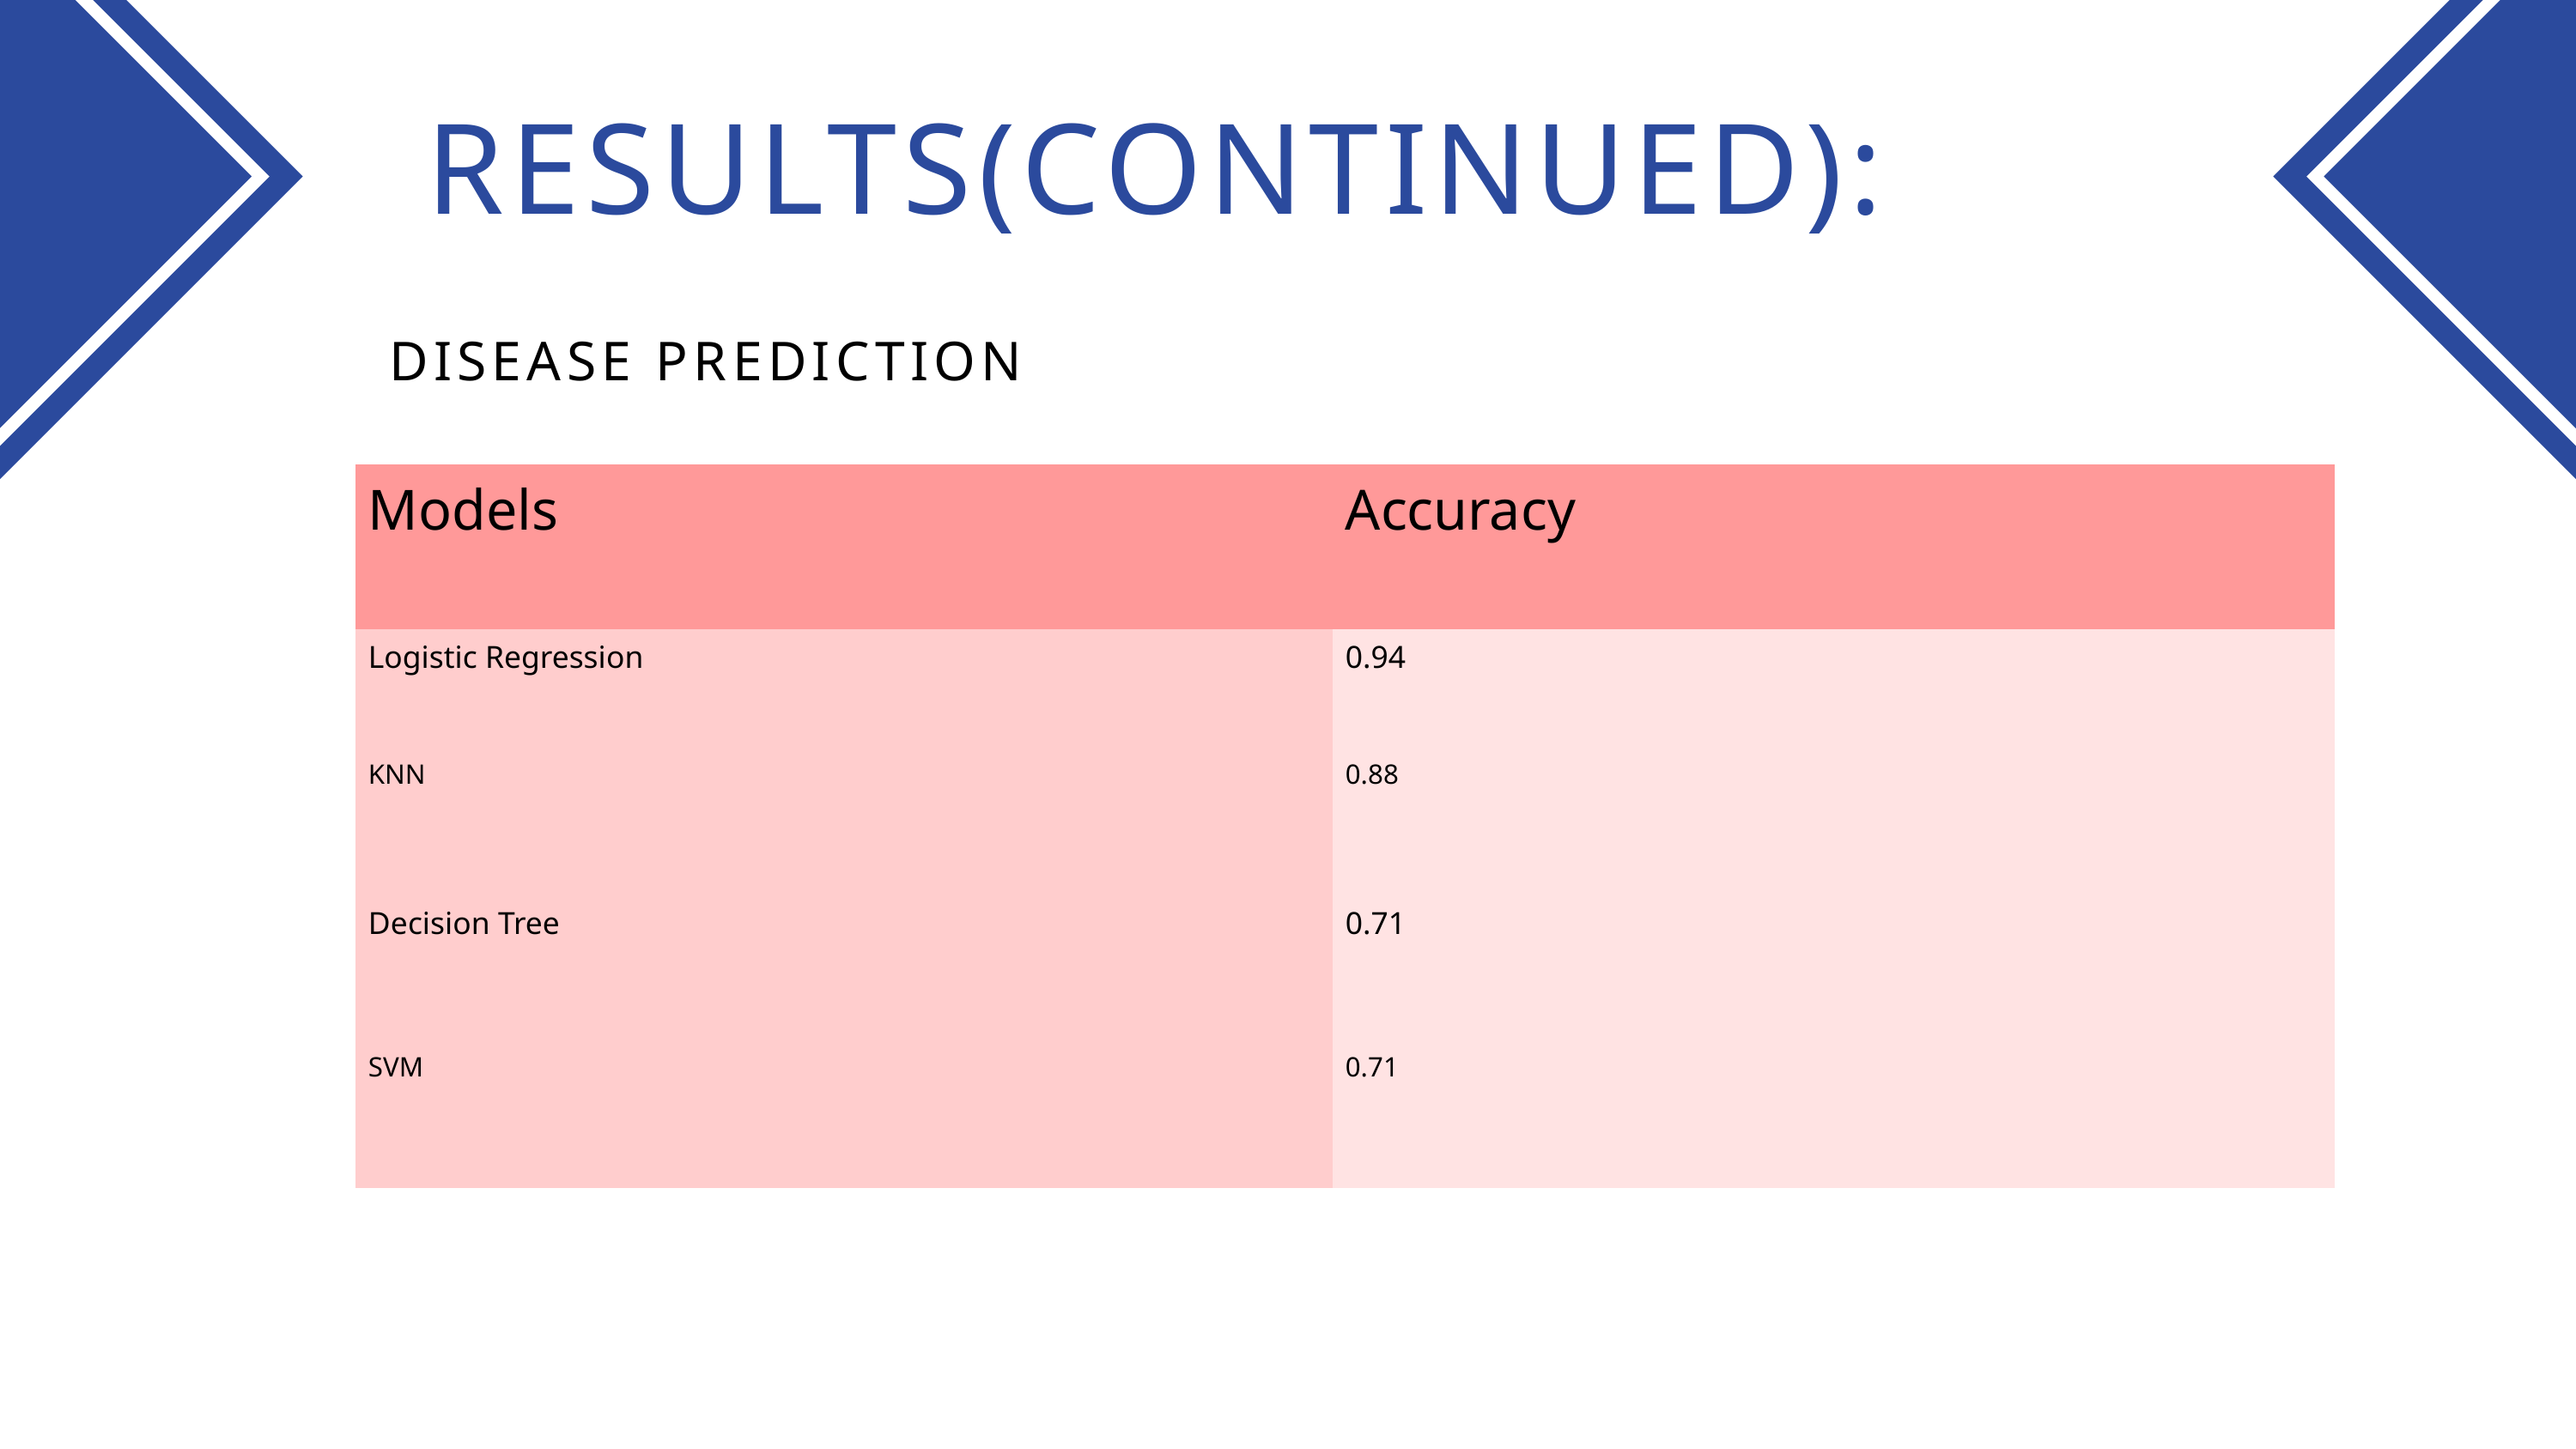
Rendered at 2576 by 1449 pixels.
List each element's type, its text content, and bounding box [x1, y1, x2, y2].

table_header Accuracy [1333, 464, 2335, 629]
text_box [0, 0, 213, 395]
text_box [2386, 0, 2576, 371]
table_cell 0.94 [1333, 629, 2335, 749]
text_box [0, 0, 190, 371]
table_cell Logistic Regression [355, 629, 1333, 749]
table_header Models [355, 464, 1333, 629]
text_box DISEASE PREDICTION [380, 316, 1031, 391]
table_cell Decision Tree [355, 895, 1333, 1042]
table_cell 0.71 [1333, 895, 2335, 1042]
table_cell 0.88 [1333, 749, 2335, 895]
table_cell 0.71 [1333, 1042, 2335, 1188]
text_box RESULTS(CONTINUED): [355, 107, 1956, 239]
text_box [2363, 0, 2576, 395]
table_cell KNN [355, 749, 1333, 895]
table_cell SVM [355, 1042, 1333, 1188]
